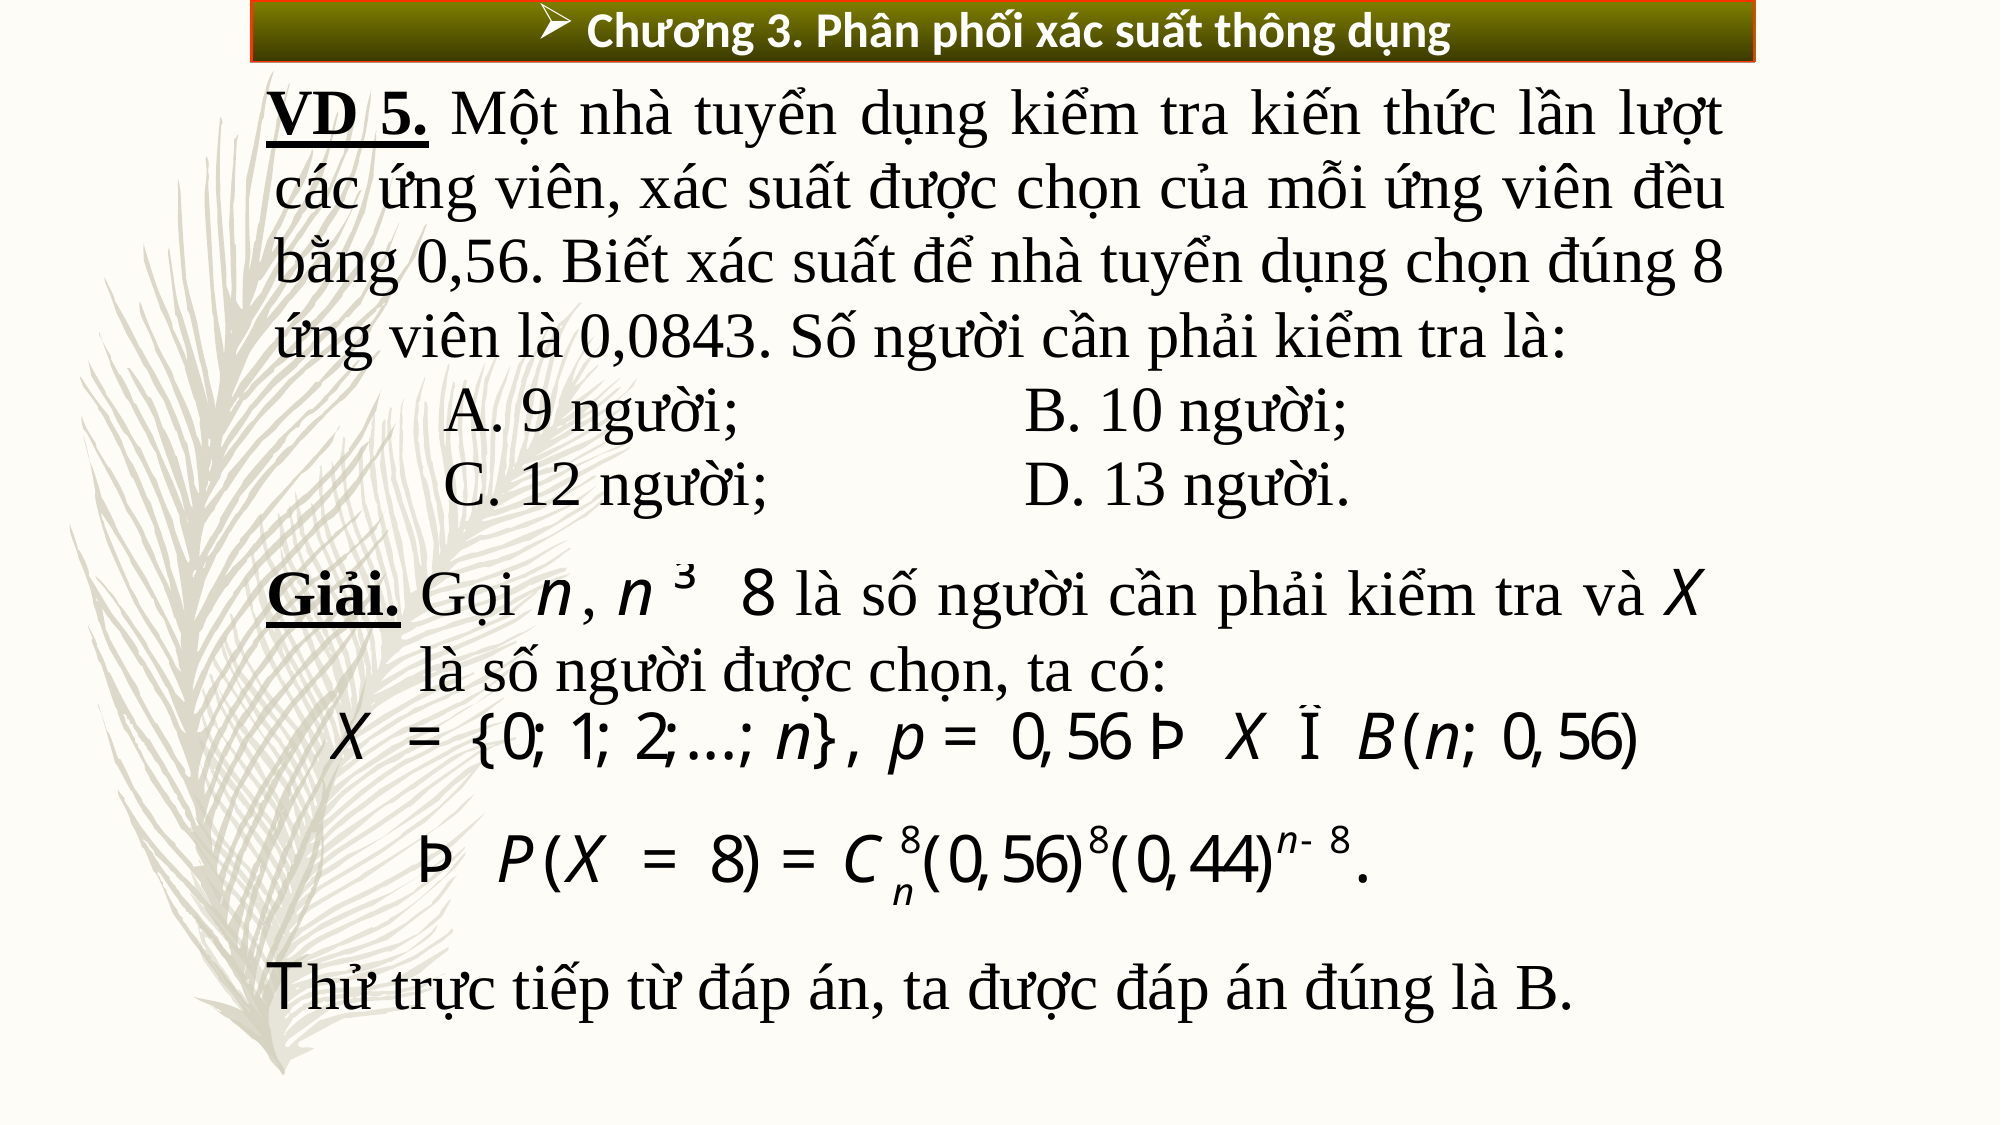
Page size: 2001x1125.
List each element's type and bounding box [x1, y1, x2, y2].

picture [249, 74, 1726, 521]
picture [249, 939, 1751, 1026]
picture [249, 811, 1751, 913]
text_box [249, 0, 1757, 63]
picture [249, 554, 1726, 801]
